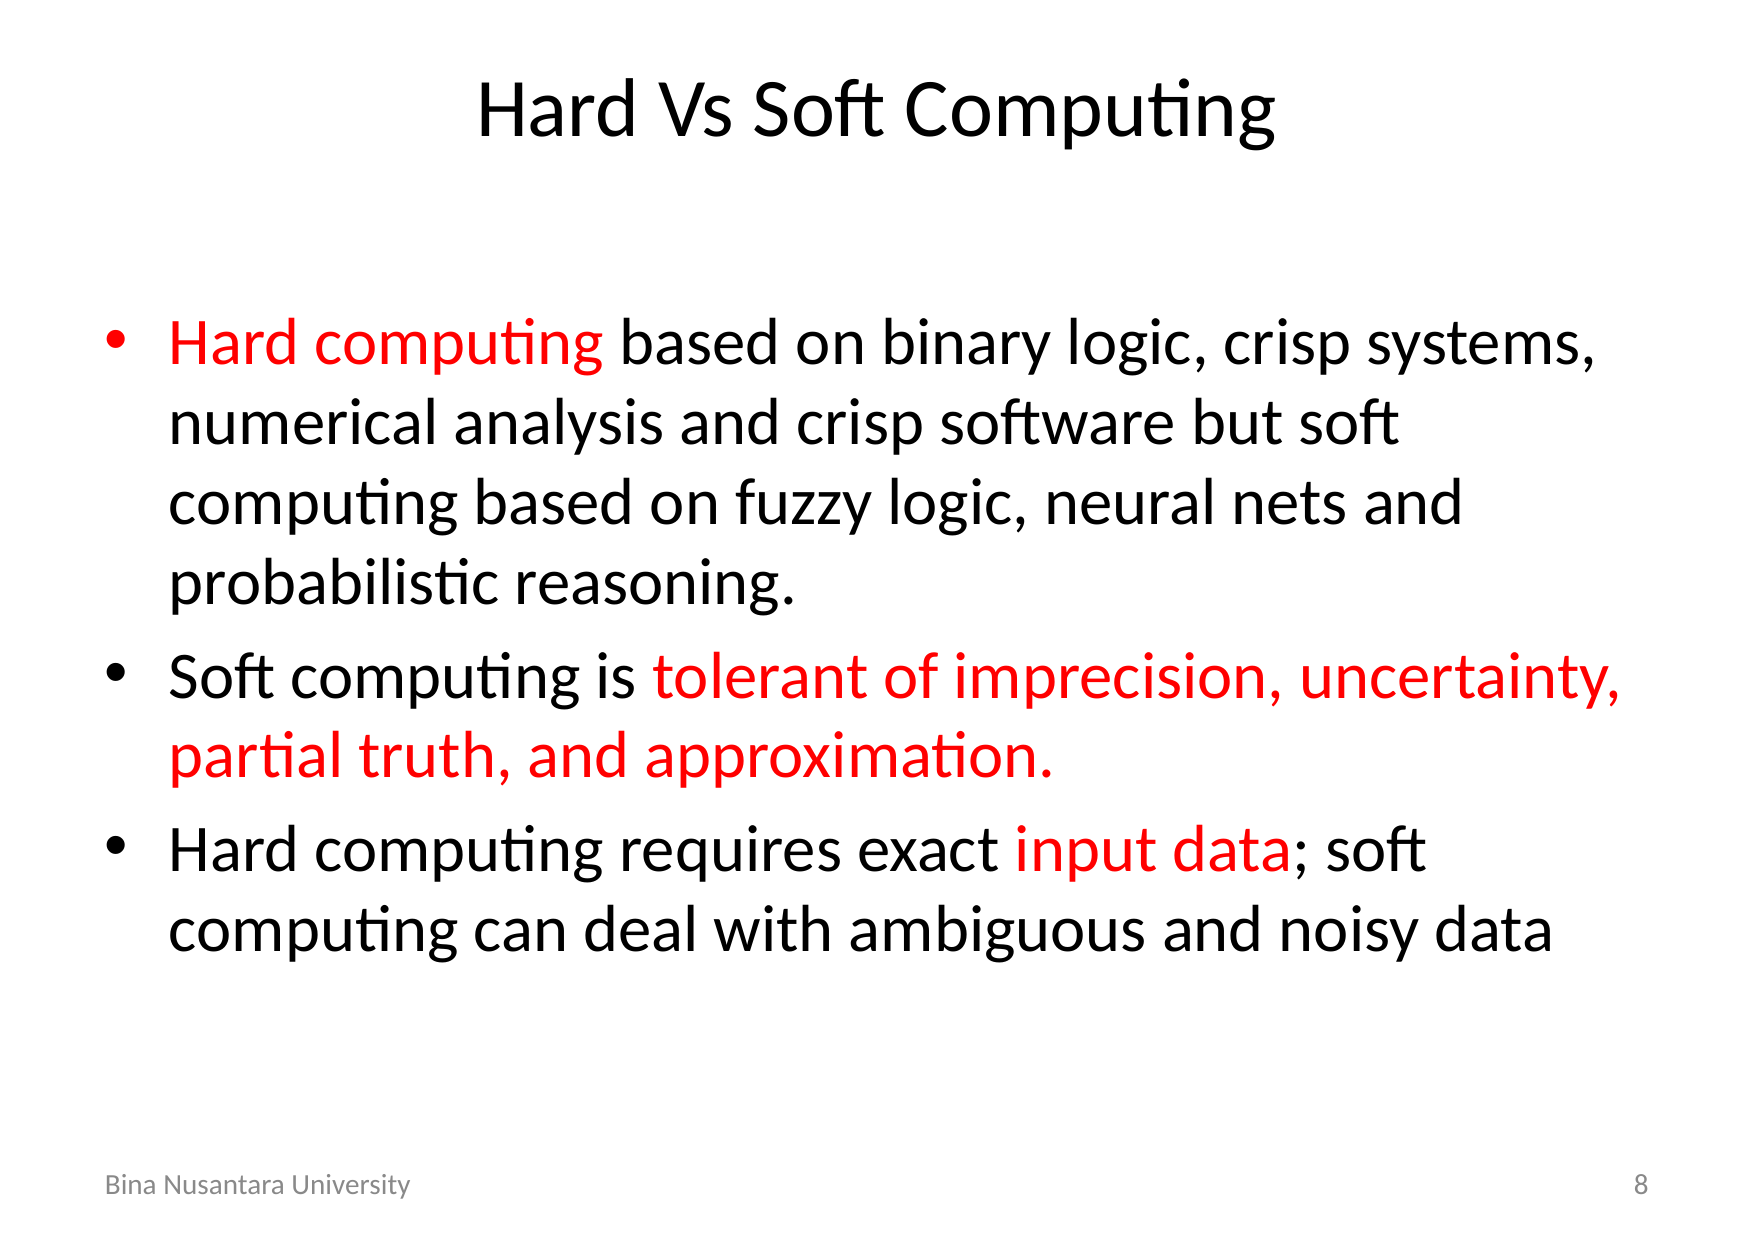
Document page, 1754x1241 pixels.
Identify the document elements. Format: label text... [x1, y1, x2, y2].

list Hard computing based on binary logic, crisp systems, numerical analysis and crisp software but soft computing based on fuzzy logic, neural nets and probabilistic reasoning. Soft computing is tolerant of imprecision, uncertainty, partial truth, and approximation. Hard computing requires exact input data; soft computing can deal with ambiguous and noisy data [87, 289, 1666, 1109]
slide_number Bina Nusantara University [87, 1149, 497, 1216]
slide_number 8 [1256, 1149, 1666, 1216]
title Hard Vs Soft Computing [87, 0, 1666, 207]
